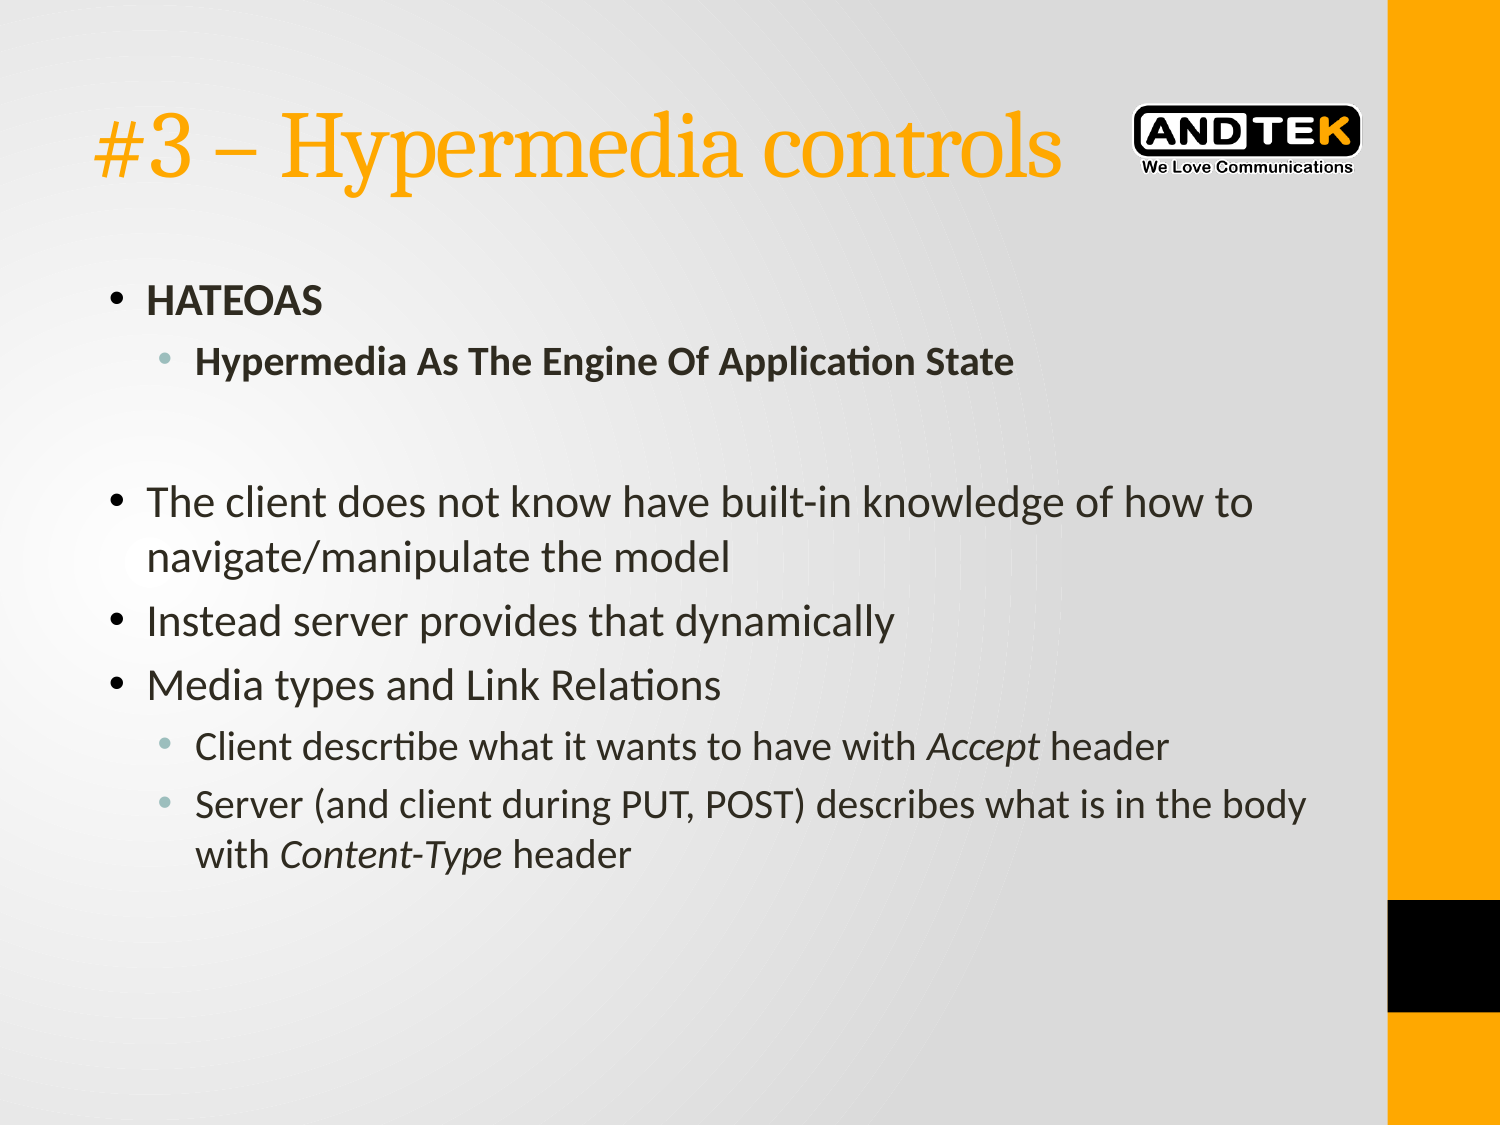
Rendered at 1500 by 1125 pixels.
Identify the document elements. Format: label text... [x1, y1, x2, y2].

text_box [99, 287, 1350, 1075]
list HATEOAS Hypermedia As The Engine Of Application State The client does not know have built-in knowledge of how to navigate/manipulate the model Instead server provides that dynamically Media types and Link Relations Client descrtibe what it wants to have with Accept header Server (and client during PUT, POST) describes what is in the body with Content-Type header [75, 262, 1325, 1050]
picture [1127, 98, 1365, 179]
title #3 – Hypermedia controls [75, 45, 1325, 233]
